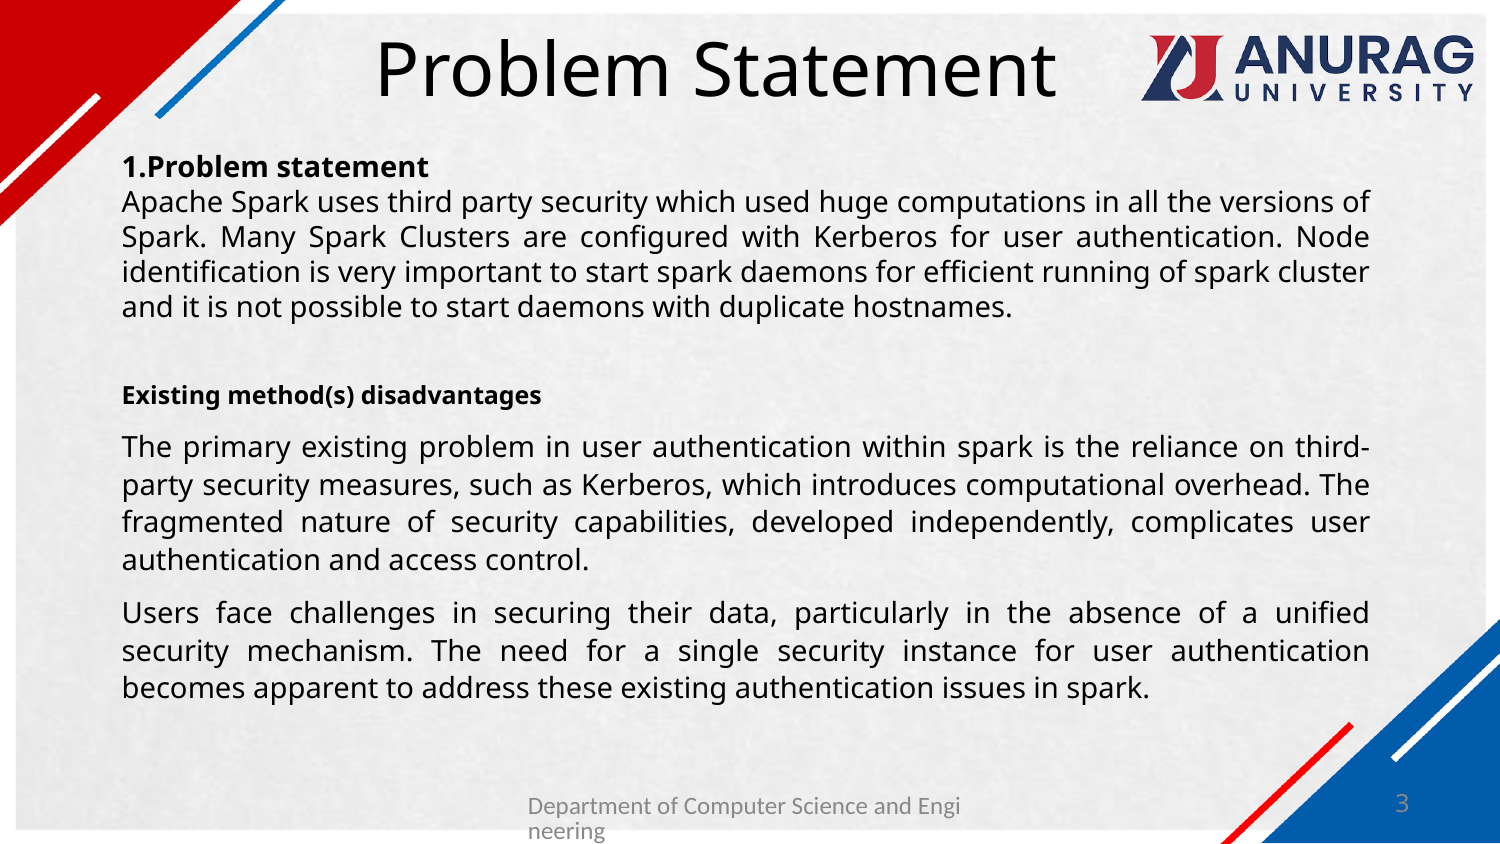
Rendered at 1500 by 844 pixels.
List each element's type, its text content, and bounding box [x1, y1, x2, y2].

footer Department of Computer Science and Engineering [512, 782, 988, 827]
picture [0, 0, 1500, 844]
slide_number 3 [1074, 782, 1425, 827]
text_box 1.Problem statement Apache Spark uses third party security which used huge computations in all the versions of Spark. Many Spark Clusters are configured with Kerberos for user authentication. Node identification is very important to start spark daemons for efficient running of spark cluster and it is not possible to start daemons with duplicate hostnames. Existing method(s) disadvantages The primary existing problem in user authentication within spark is the reliance on third-party security measures, such as Kerberos, which introduces computational overhead. The fragmented nature of security capabilities, developed independently, complicates user authentication and access control. Users face challenges in securing their data, particularly in the absence of a unified security mechanism. The need for a single security instance for user authentication becomes apparent to address these existing authentication issues in spark. [106, 141, 1387, 764]
title Problem Statement [214, 15, 1219, 119]
